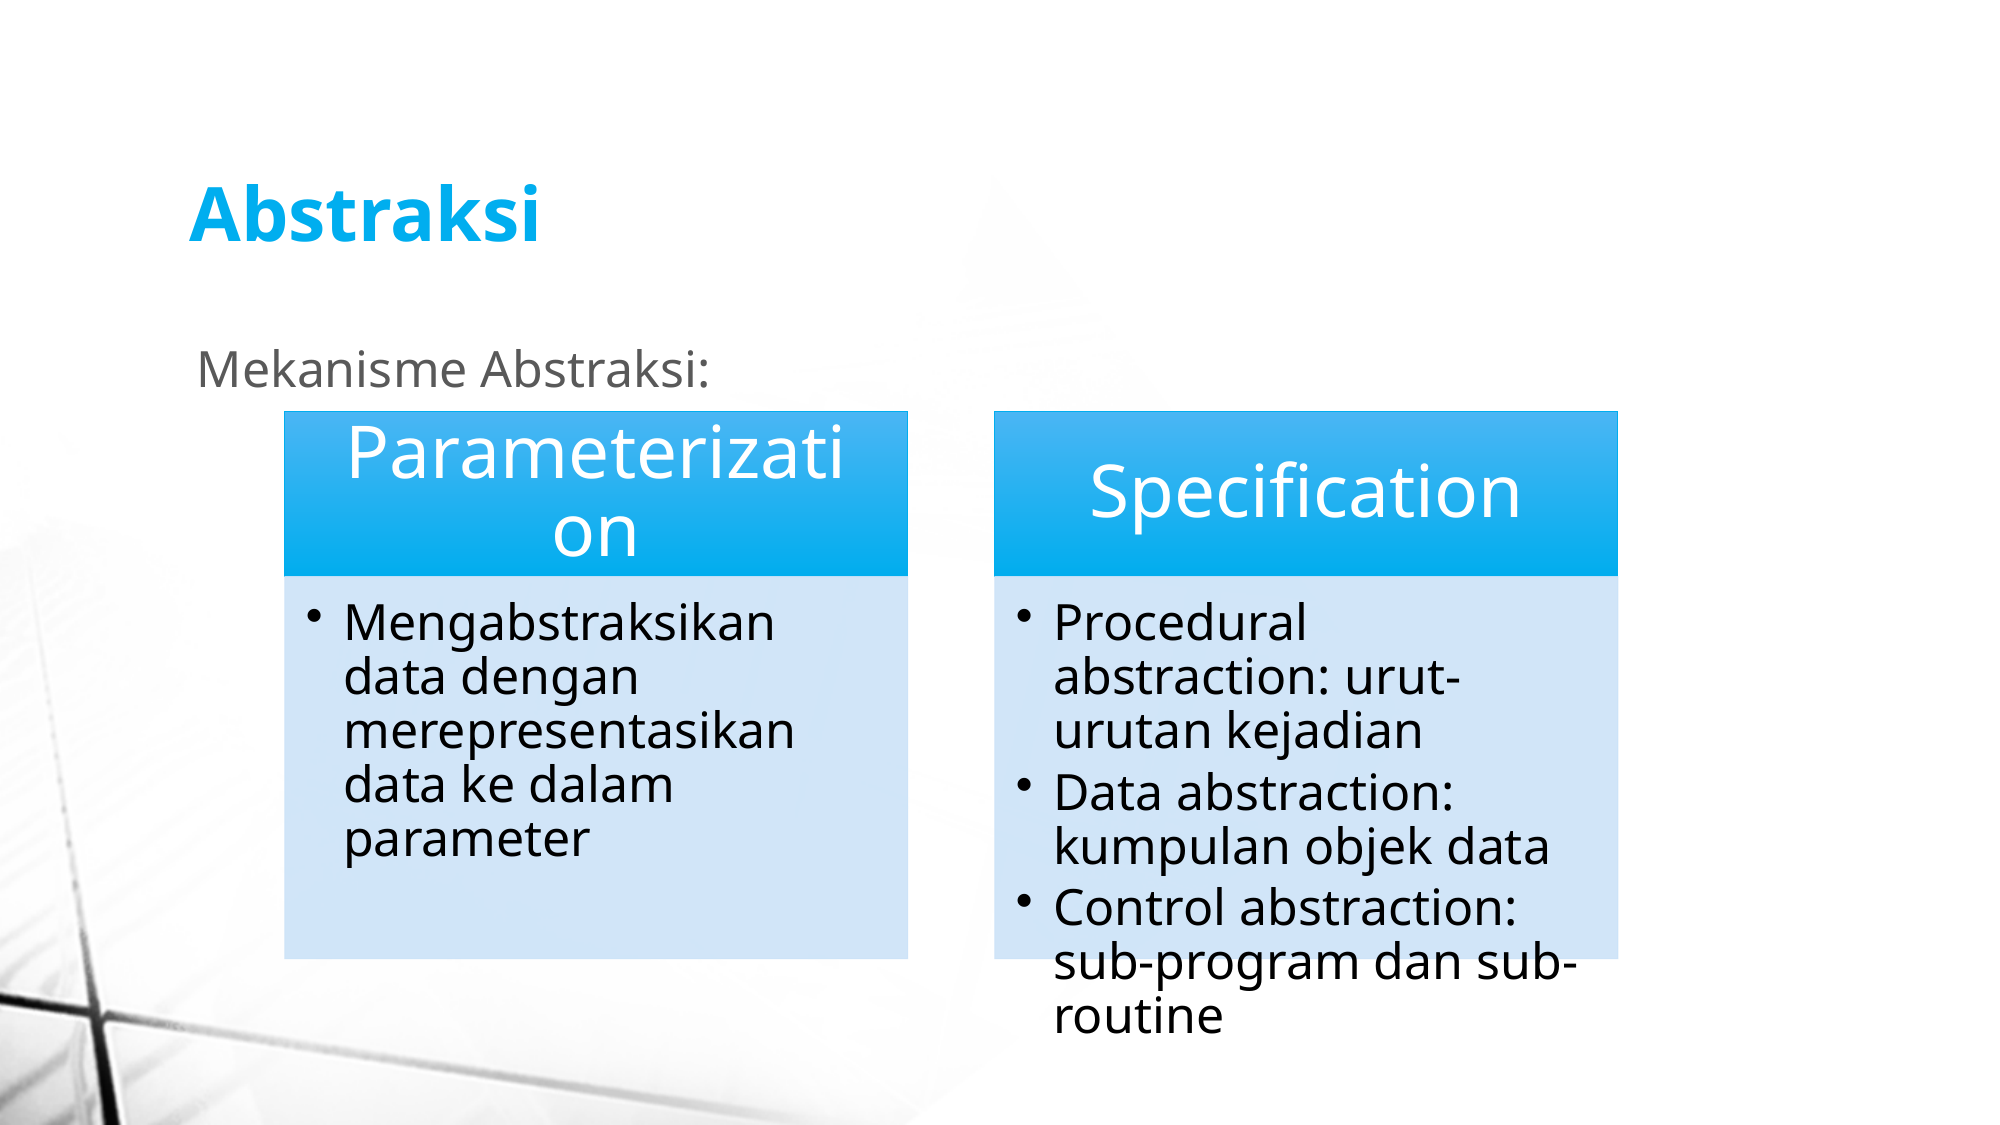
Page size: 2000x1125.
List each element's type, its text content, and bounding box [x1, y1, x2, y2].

text_box Abstraksi [174, 176, 1600, 299]
picture [0, 0, 2000, 1125]
text_box Mekanisme Abstraksi: [174, 299, 1600, 457]
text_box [284, 410, 1618, 960]
